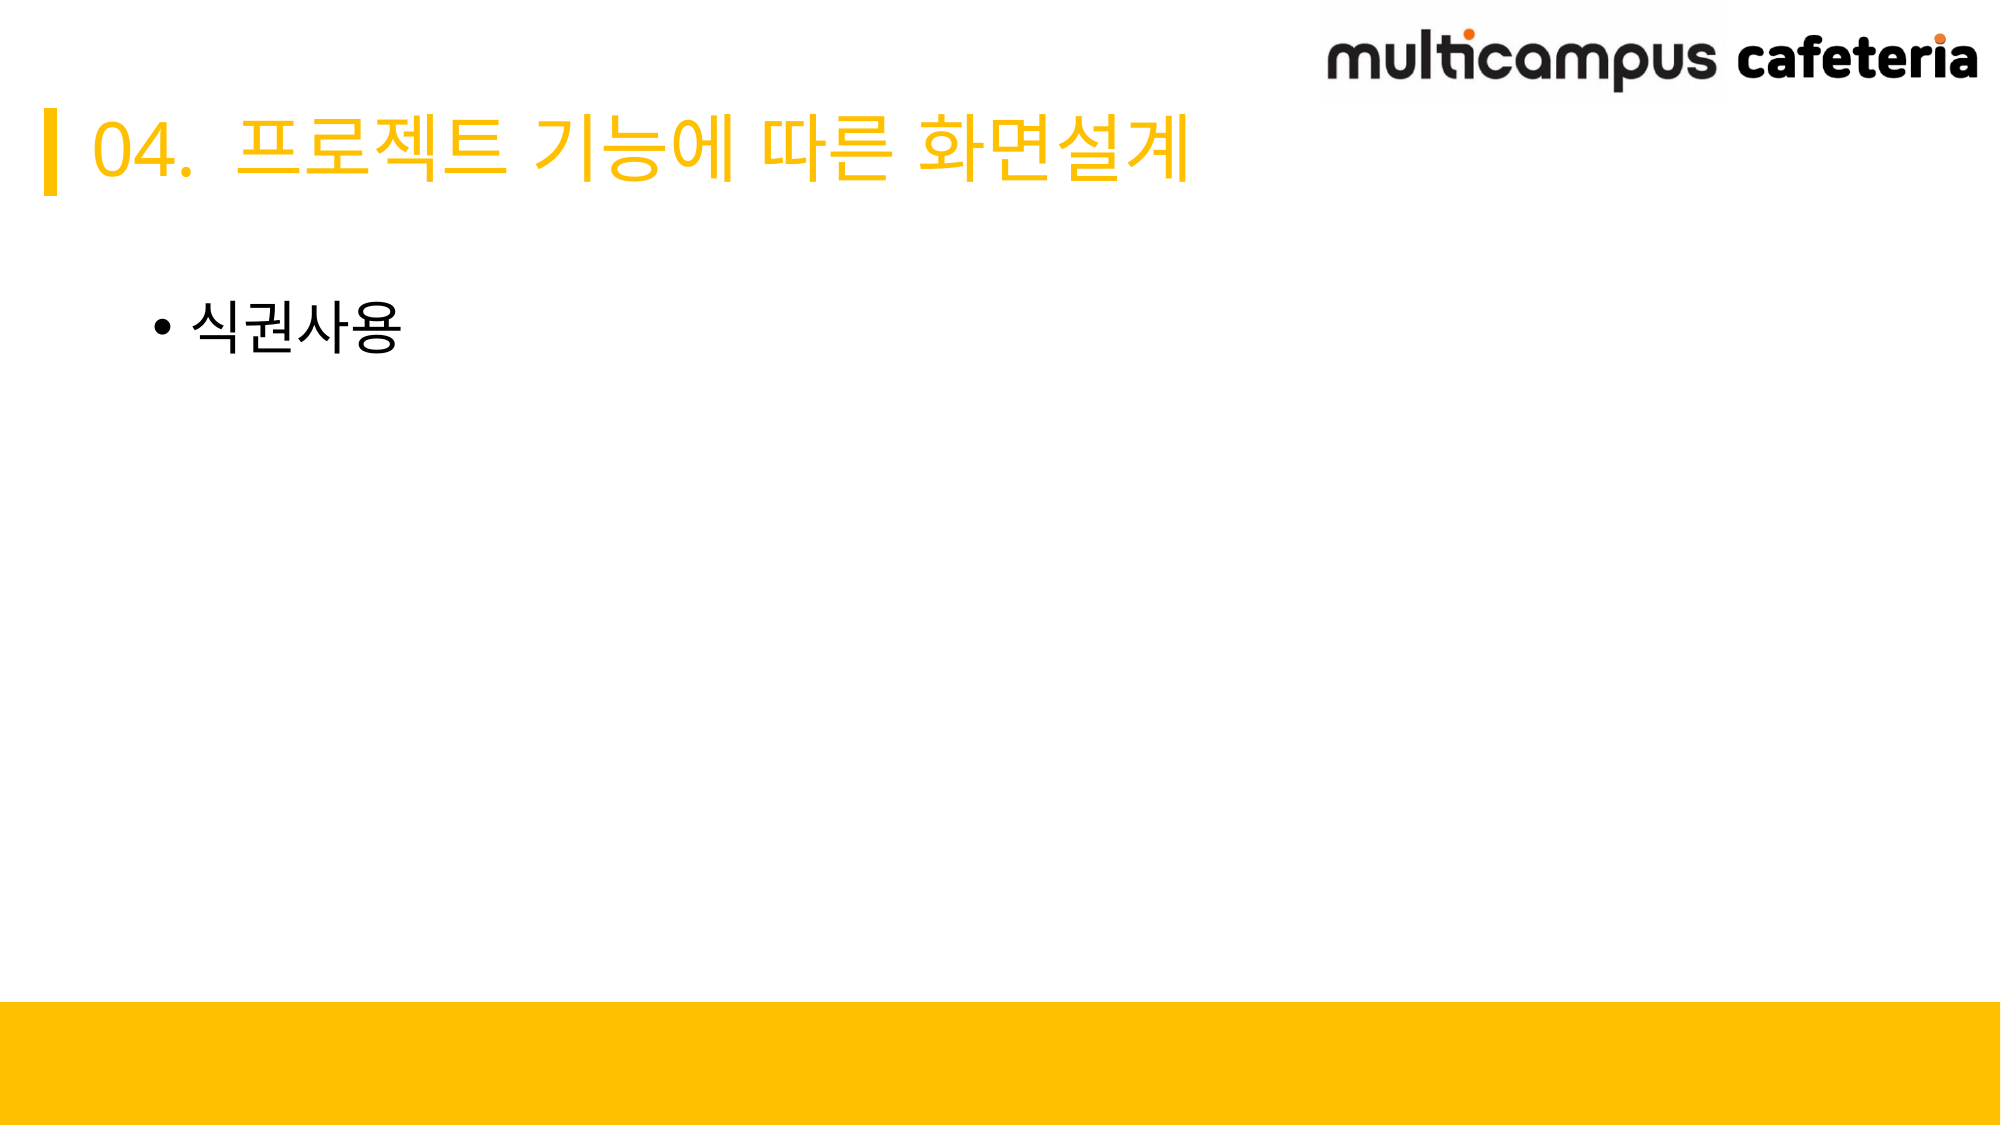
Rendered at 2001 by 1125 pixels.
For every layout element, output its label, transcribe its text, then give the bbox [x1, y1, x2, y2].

list 식권사용 [137, 248, 1863, 963]
picture [1321, 5, 2001, 115]
title 04. 프로젝트 기능에 따른 화면설계 [56, 82, 1782, 222]
